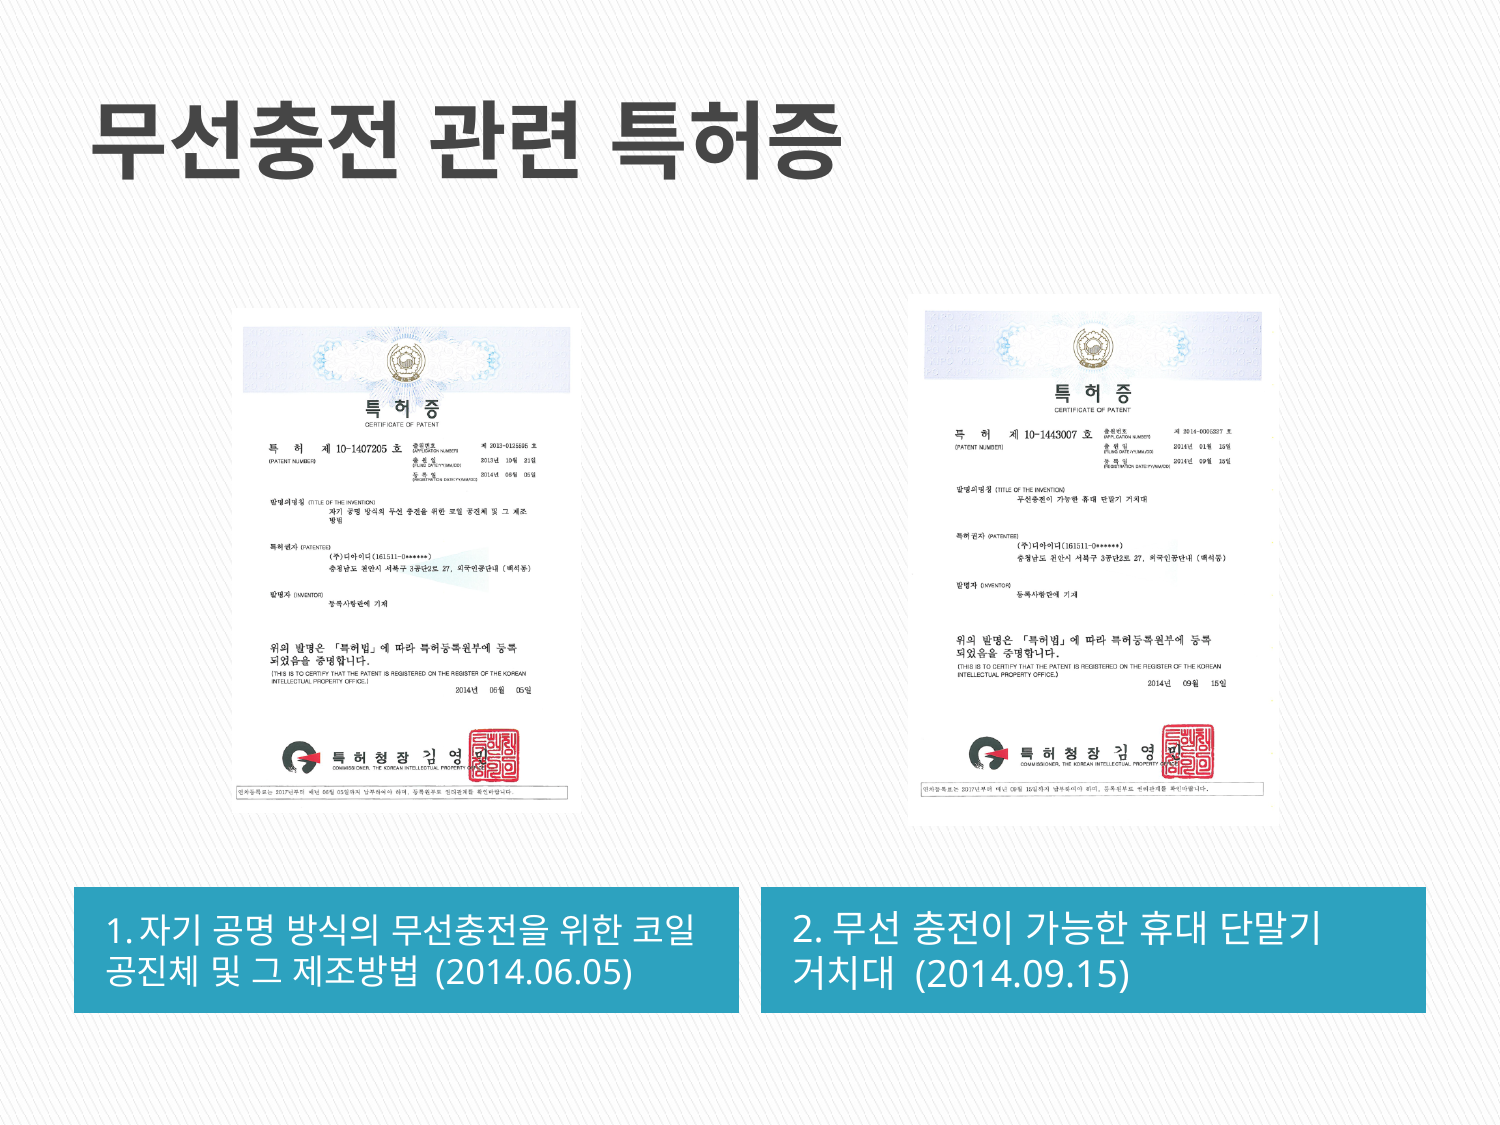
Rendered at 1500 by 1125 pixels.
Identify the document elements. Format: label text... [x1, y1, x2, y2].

title 무선충전 관련 특허증 [75, 44, 1425, 233]
list 1.자기 공명 방식의 무선충전을 위한 코일 공진체 및 그 제조방법 (2014.06.05) [74, 887, 739, 1013]
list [907, 294, 1280, 826]
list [231, 308, 581, 813]
list 2.무선 충전이 가능한 휴대 단말기 거치대 (2014.09.15) [761, 887, 1426, 1013]
